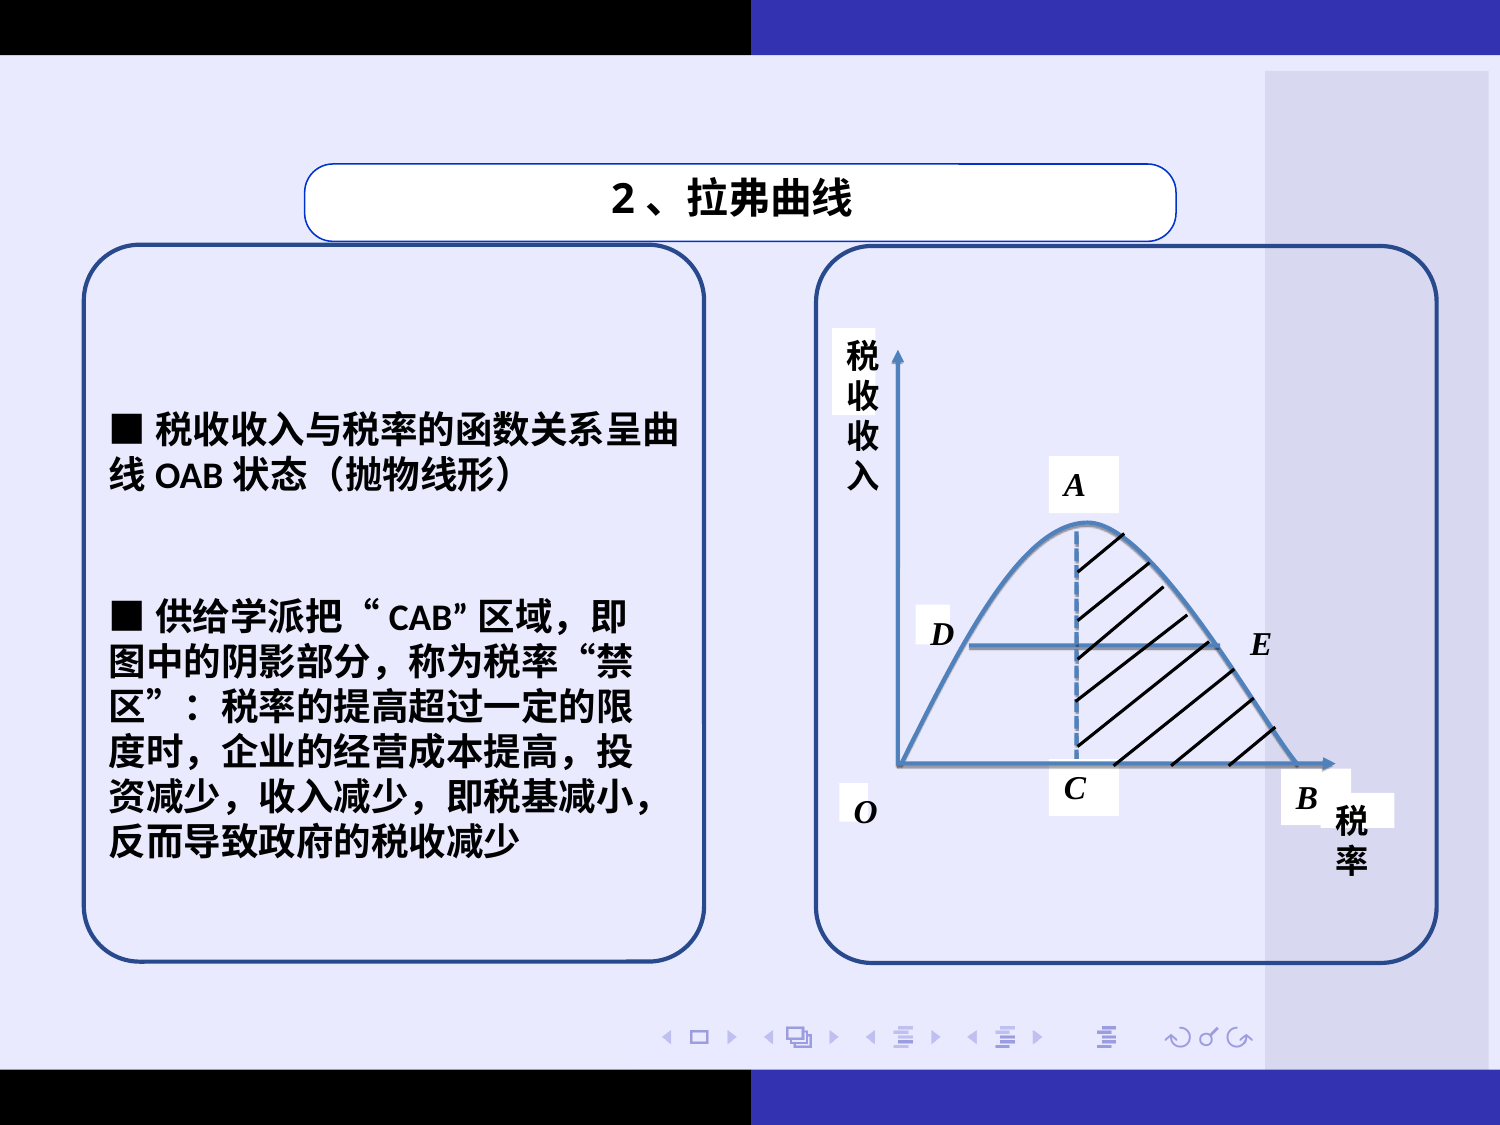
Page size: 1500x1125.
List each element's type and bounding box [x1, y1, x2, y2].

text_box [304, 163, 1177, 242]
text_box [831, 327, 1395, 828]
text_box [0, 0, 1500, 1125]
